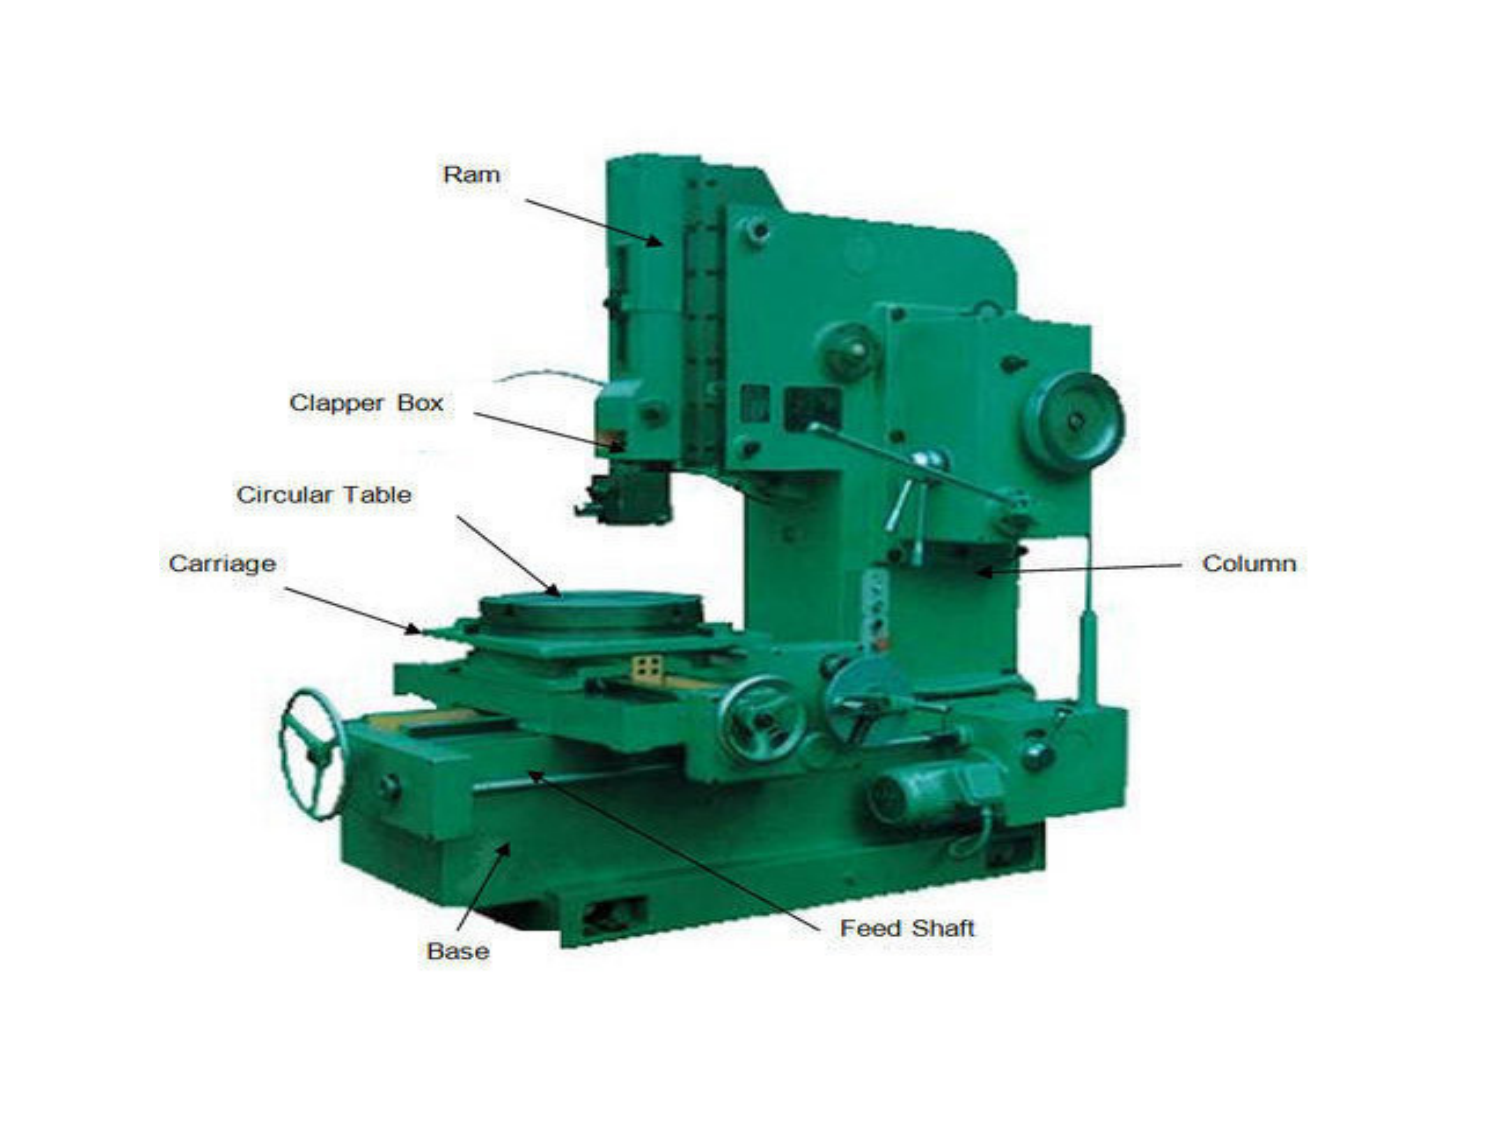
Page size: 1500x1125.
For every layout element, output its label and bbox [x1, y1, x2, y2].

picture [159, 77, 1318, 1024]
